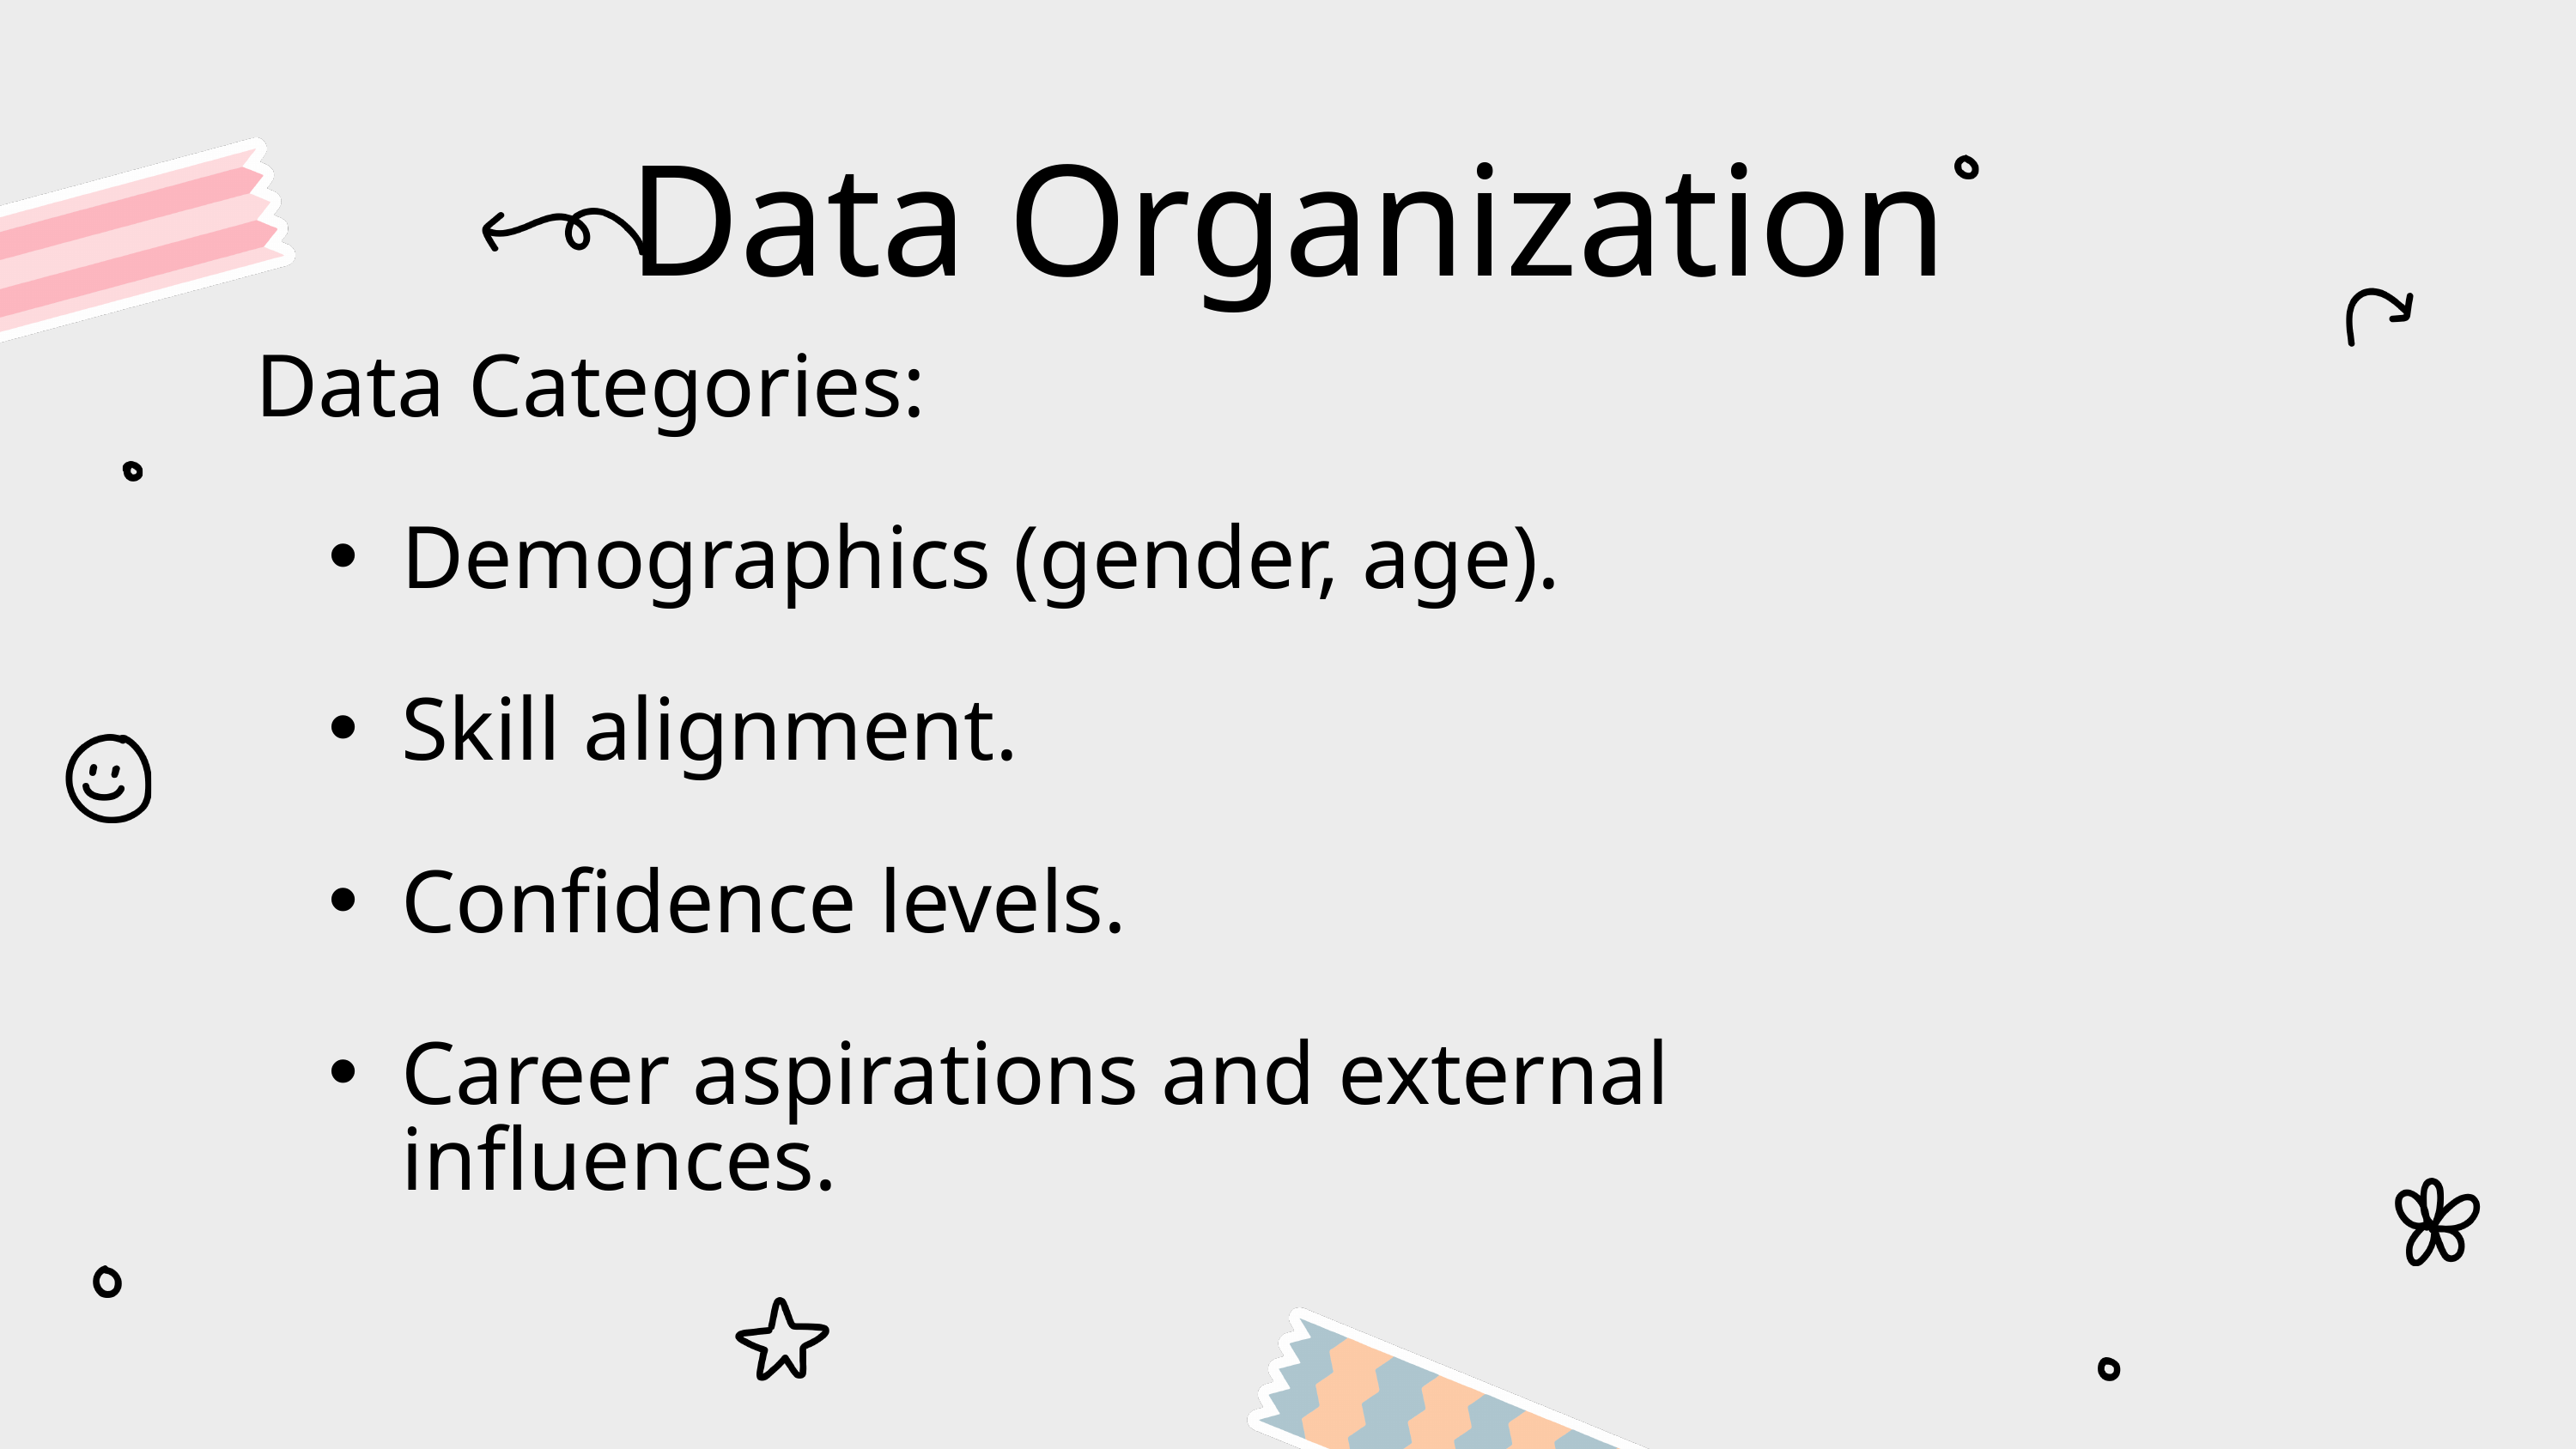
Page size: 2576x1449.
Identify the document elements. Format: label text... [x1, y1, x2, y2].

text_box Data Categories: Demographics (gender, age). Skill alignment. Confidence levels. Career aspirations and external influences. [255, 347, 1899, 1312]
text_box [0, 137, 298, 379]
text_box [2392, 1178, 2484, 1266]
text_box Data Organization [213, 122, 2362, 307]
text_box [2097, 1357, 2121, 1381]
text_box [63, 734, 152, 823]
text_box [122, 461, 143, 482]
text_box [1238, 1284, 1726, 1449]
text_box [92, 1265, 123, 1298]
text_box [734, 1312, 830, 1381]
text_box [2327, 274, 2423, 349]
